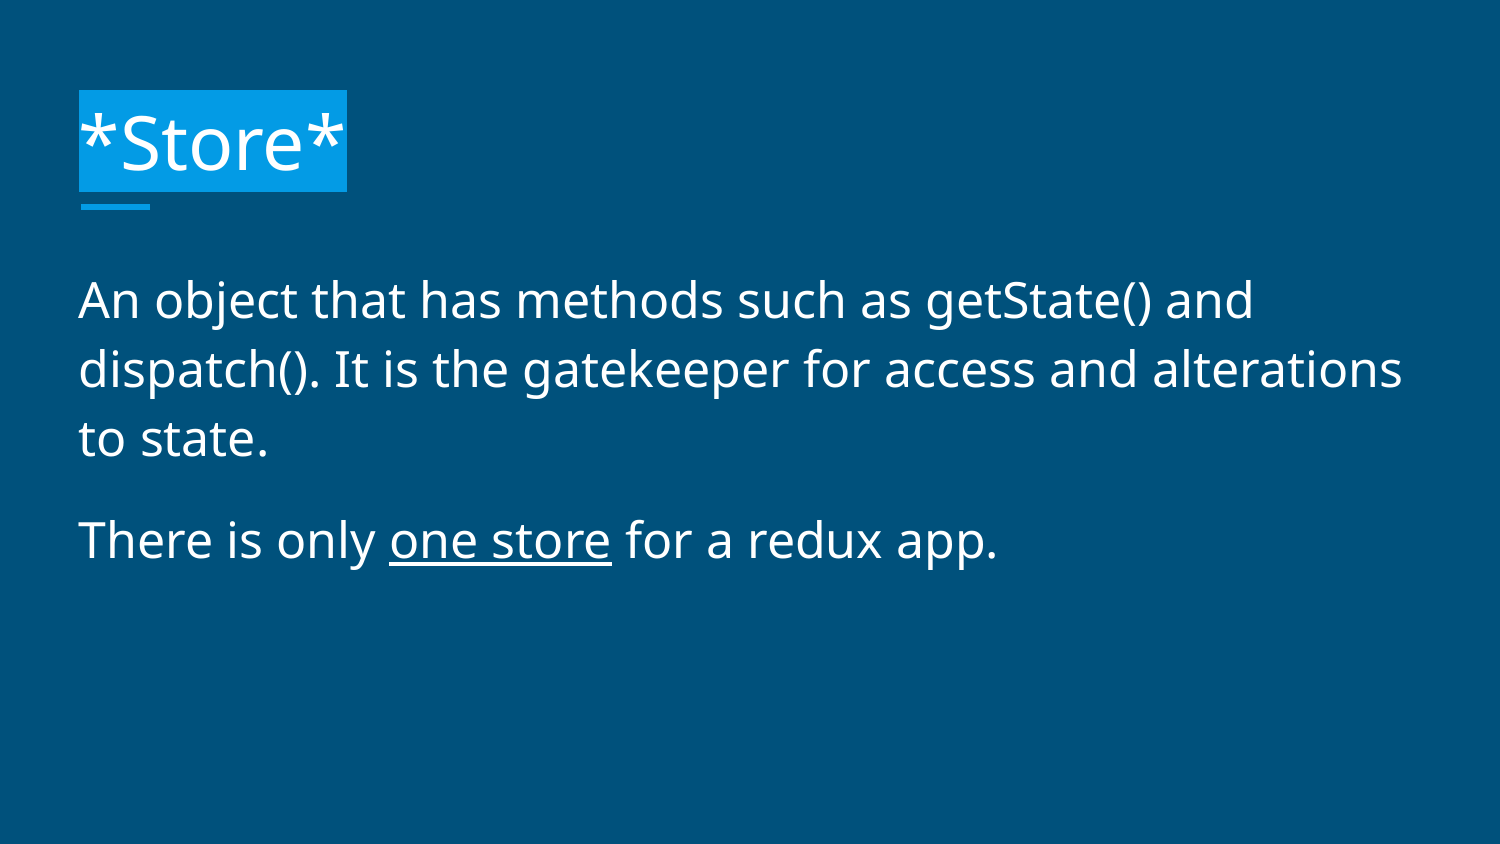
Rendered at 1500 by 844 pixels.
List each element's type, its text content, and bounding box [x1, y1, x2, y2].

list An object that has methods such as getState() and dispatch(). It is the gatekeeper for access and alterations to state. There is only one store for a redux app. [63, 244, 1437, 750]
title *Store* [63, 87, 1437, 201]
